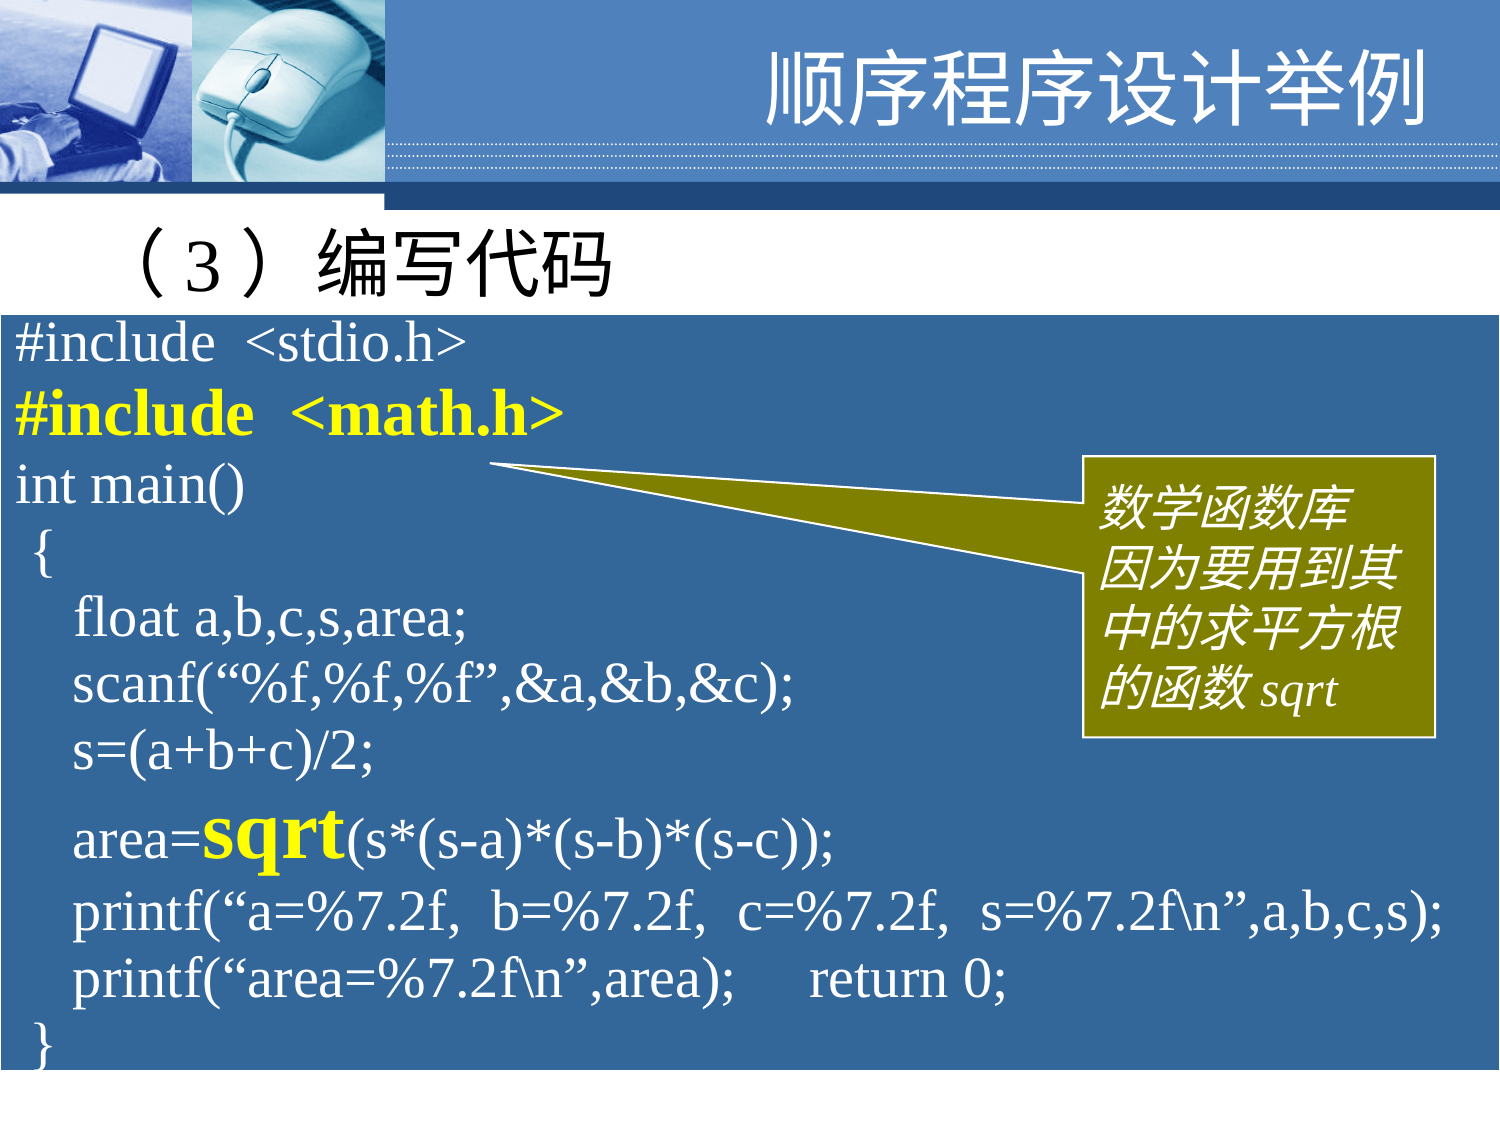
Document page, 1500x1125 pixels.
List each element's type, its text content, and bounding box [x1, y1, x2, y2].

text_box 数学函数库 因为要用到其中的求平方根的函数sqrt [489, 456, 1436, 738]
text_box （3）编写代码 [76, 209, 869, 314]
text_box #include <stdio.h> #include <math.h> int main() { float a,b,c,s,area; scanf(“%f,%f,%f”,&a,&b,&c); s=(a+b+c)/2; area=sqrt(s*(s-a)*(s-b)*(s-c)); printf(“a=%7.2f, b=%7.2f, c=%7.2f, s=%7.2f\n”,a,b,c,s); printf(“area=%7.2f\n”,area); return 0; } [0, 314, 1500, 1071]
text_box 顺序程序设计举例 [407, 42, 1445, 131]
picture [0, 0, 385, 181]
